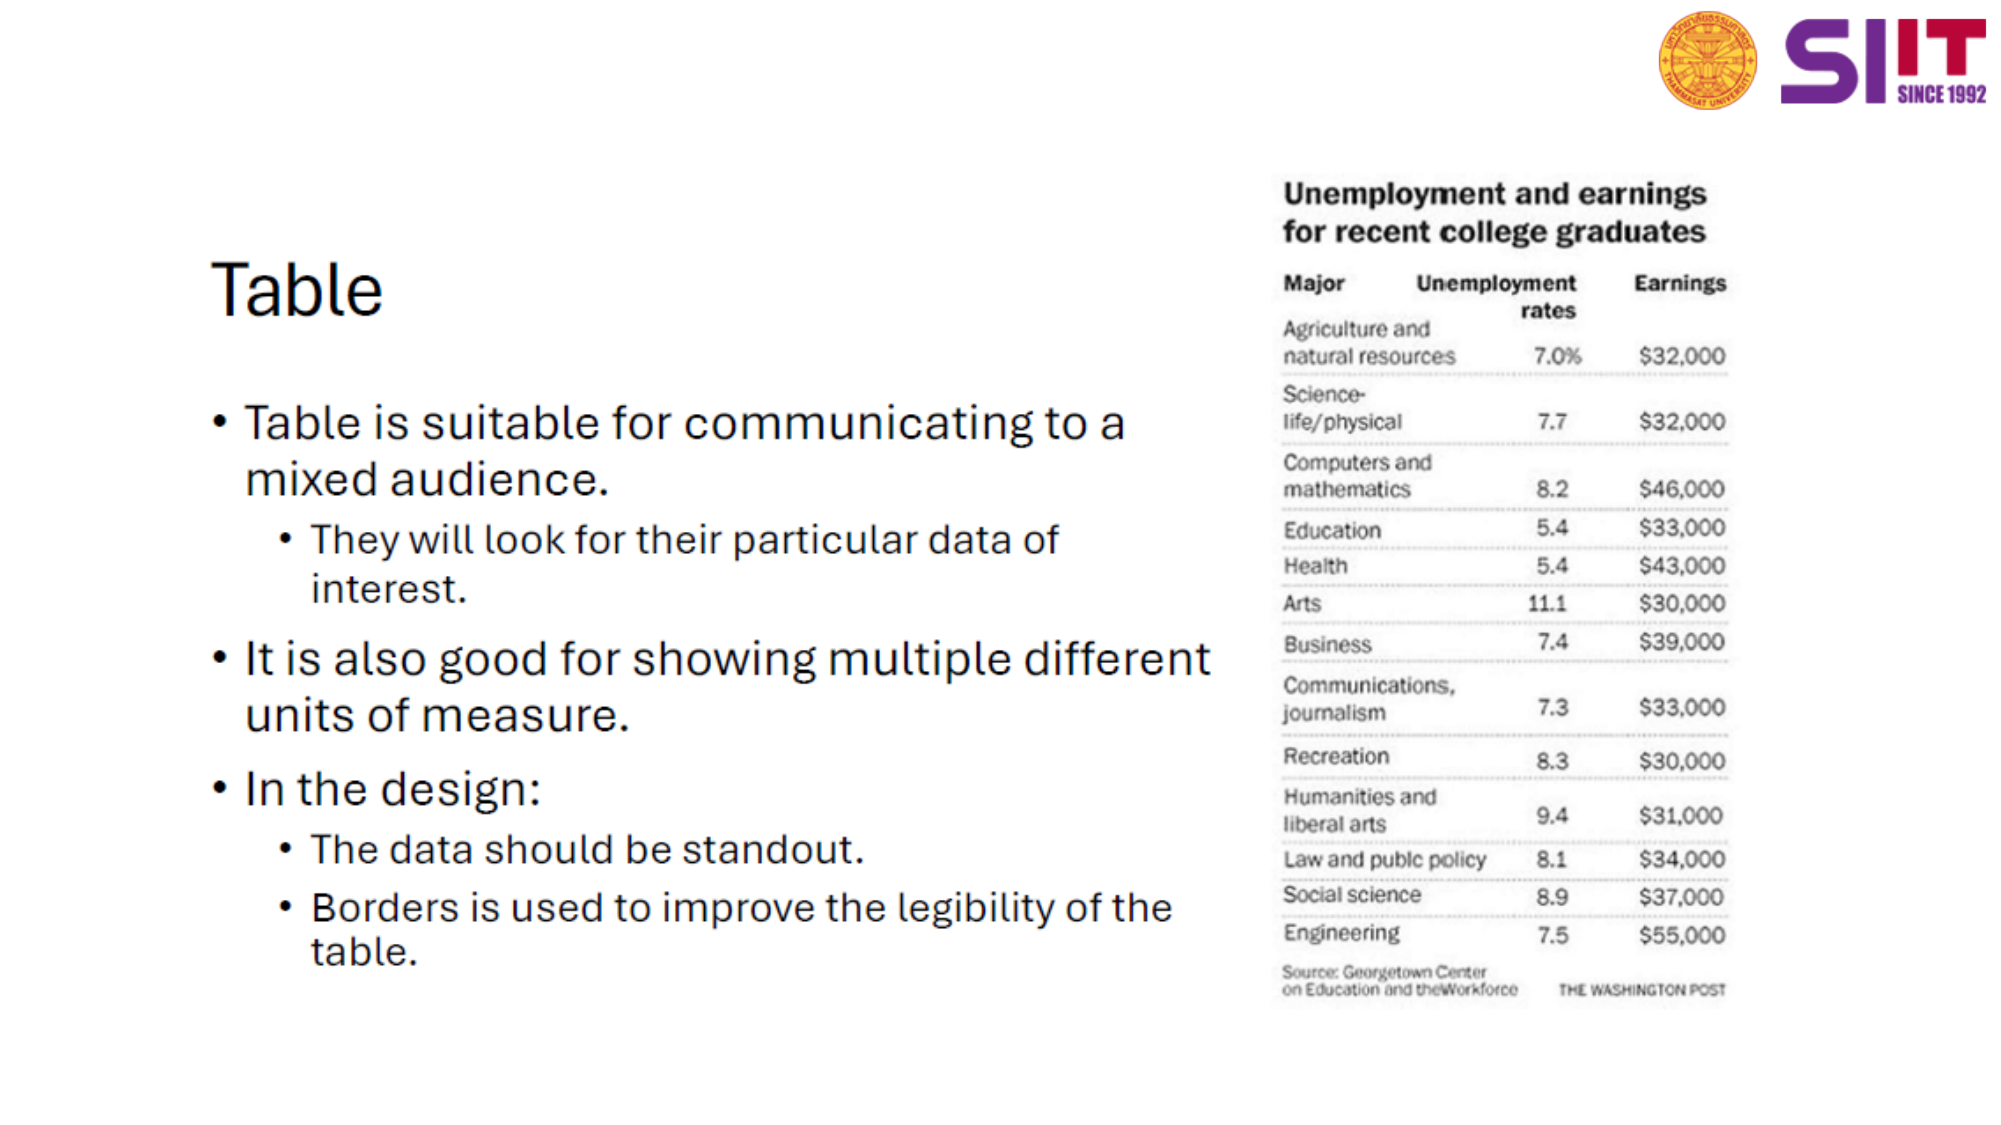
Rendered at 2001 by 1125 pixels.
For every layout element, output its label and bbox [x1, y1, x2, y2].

picture [122, 162, 1799, 1031]
picture [1637, 0, 2001, 134]
